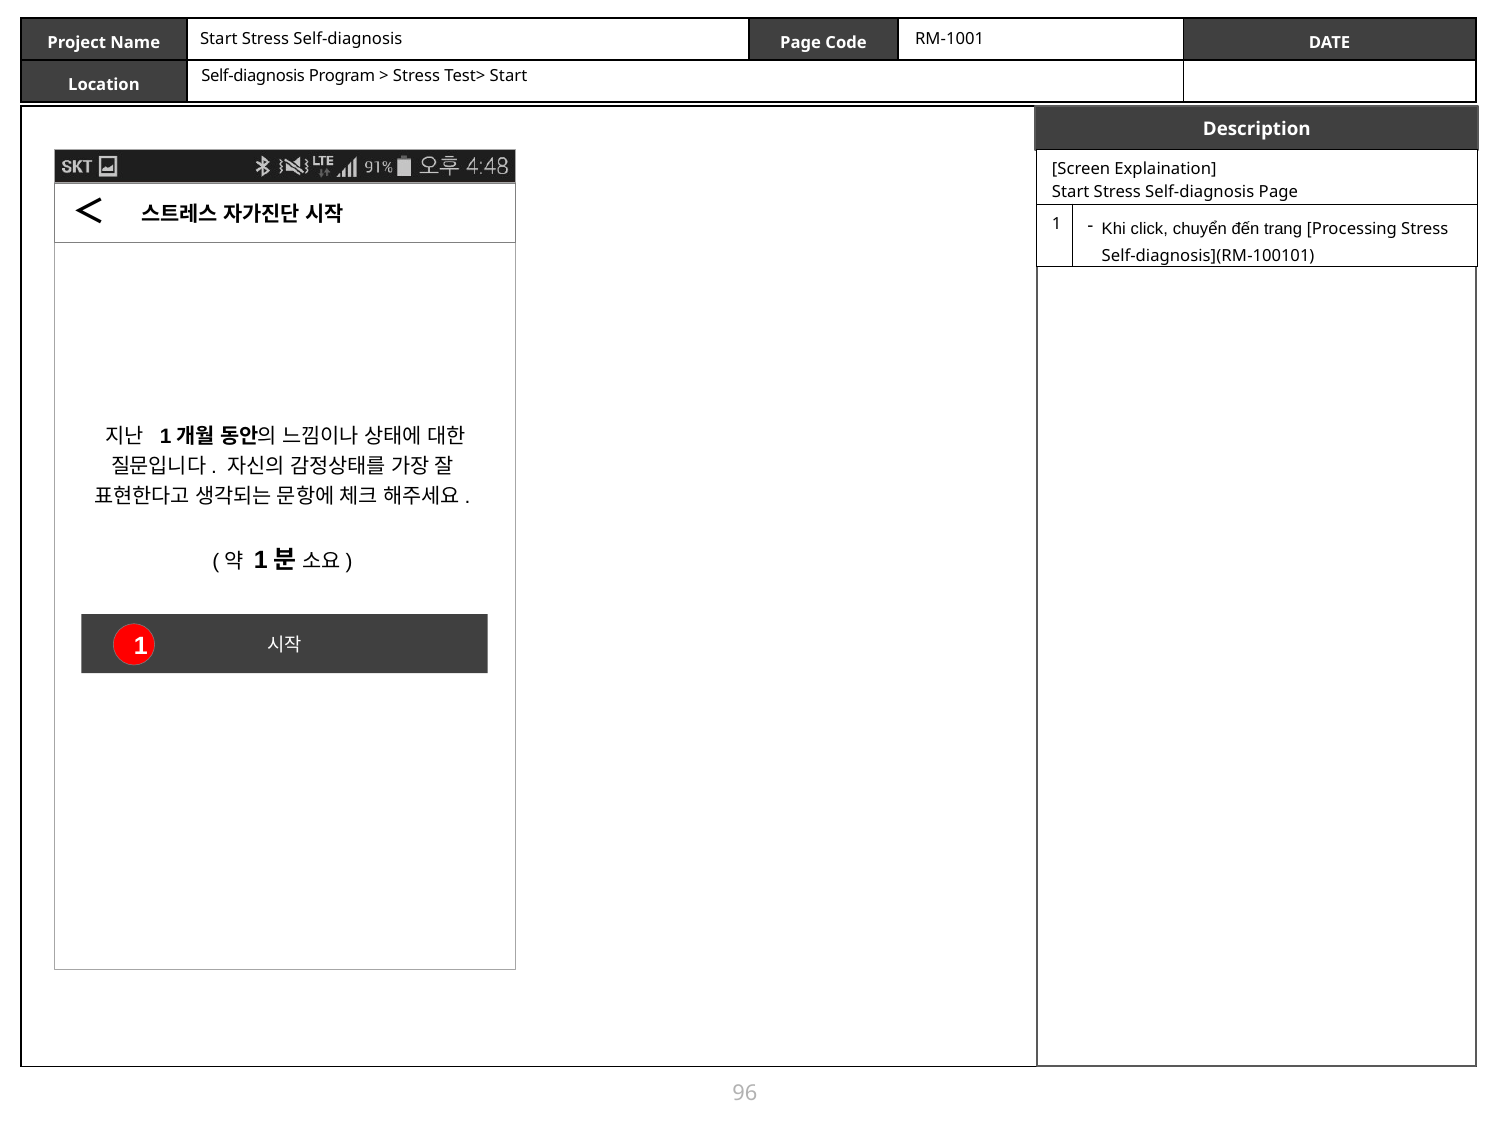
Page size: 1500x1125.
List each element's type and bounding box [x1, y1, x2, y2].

table_cell [1073, 205, 1477, 266]
text_box [52, 148, 517, 970]
slide_number [569, 1063, 920, 1124]
table_cell [1037, 205, 1072, 266]
text_box [900, 20, 1000, 55]
table_header [1037, 150, 1477, 204]
text_box [185, 20, 422, 55]
text_box [186, 57, 543, 93]
